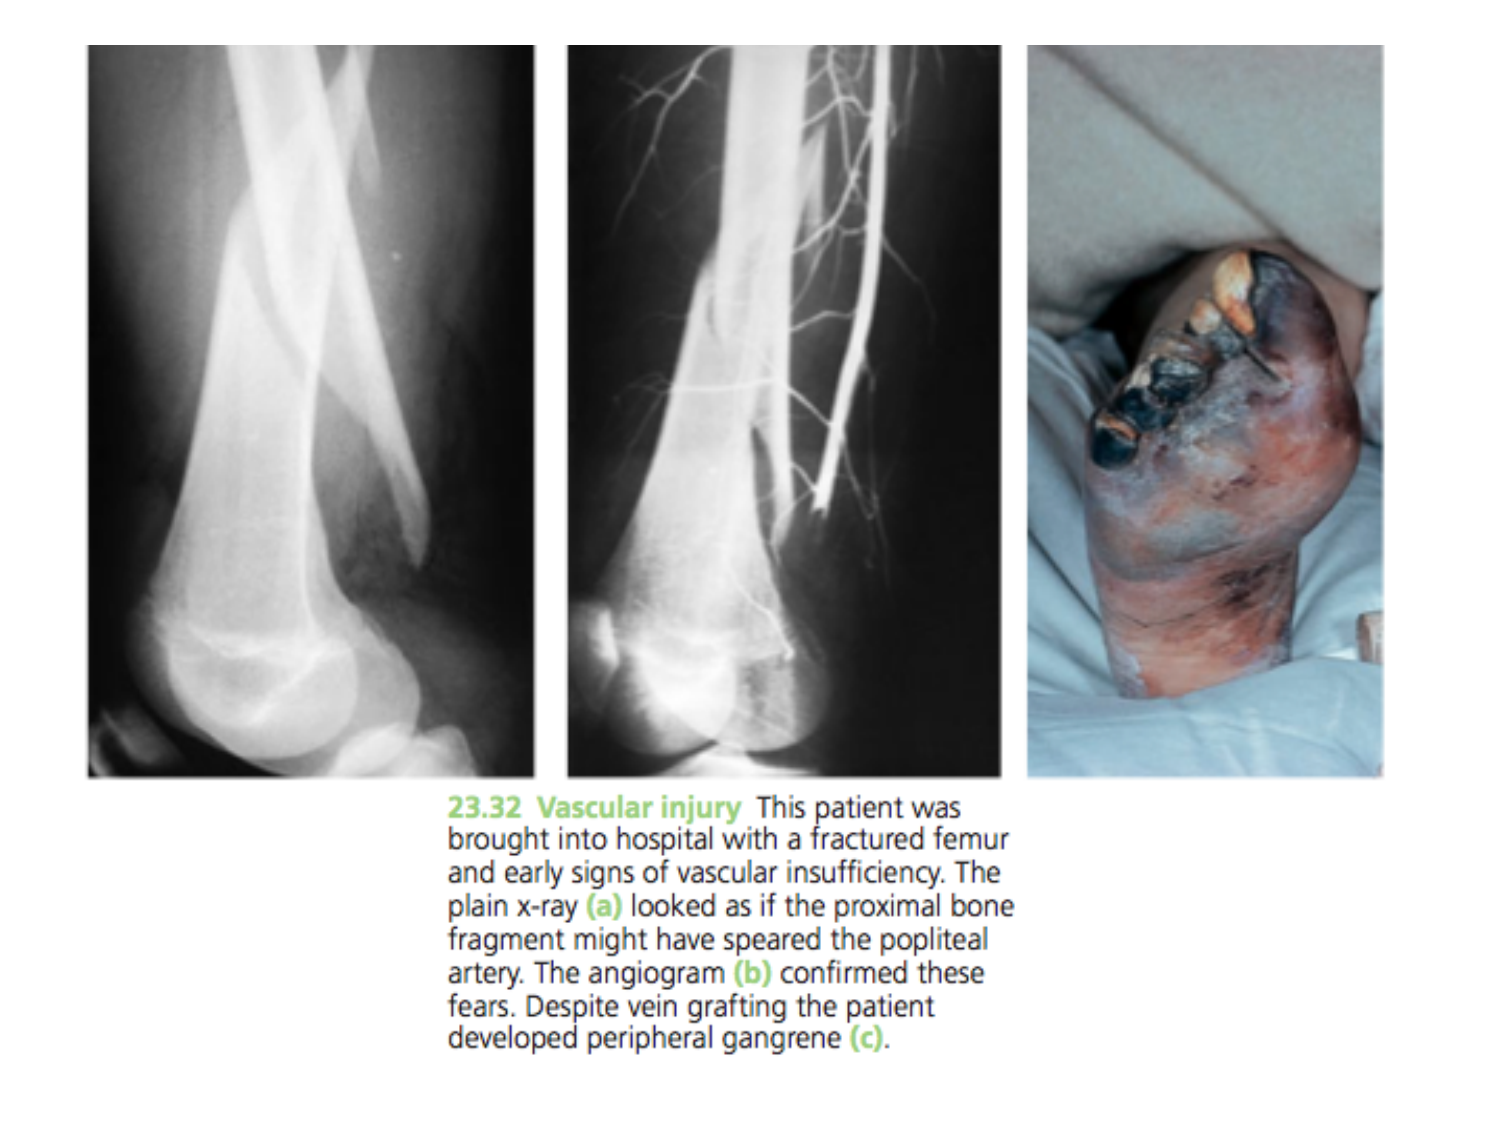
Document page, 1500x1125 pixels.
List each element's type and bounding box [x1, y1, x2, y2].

list [74, 44, 1426, 788]
picture [433, 787, 1065, 1105]
